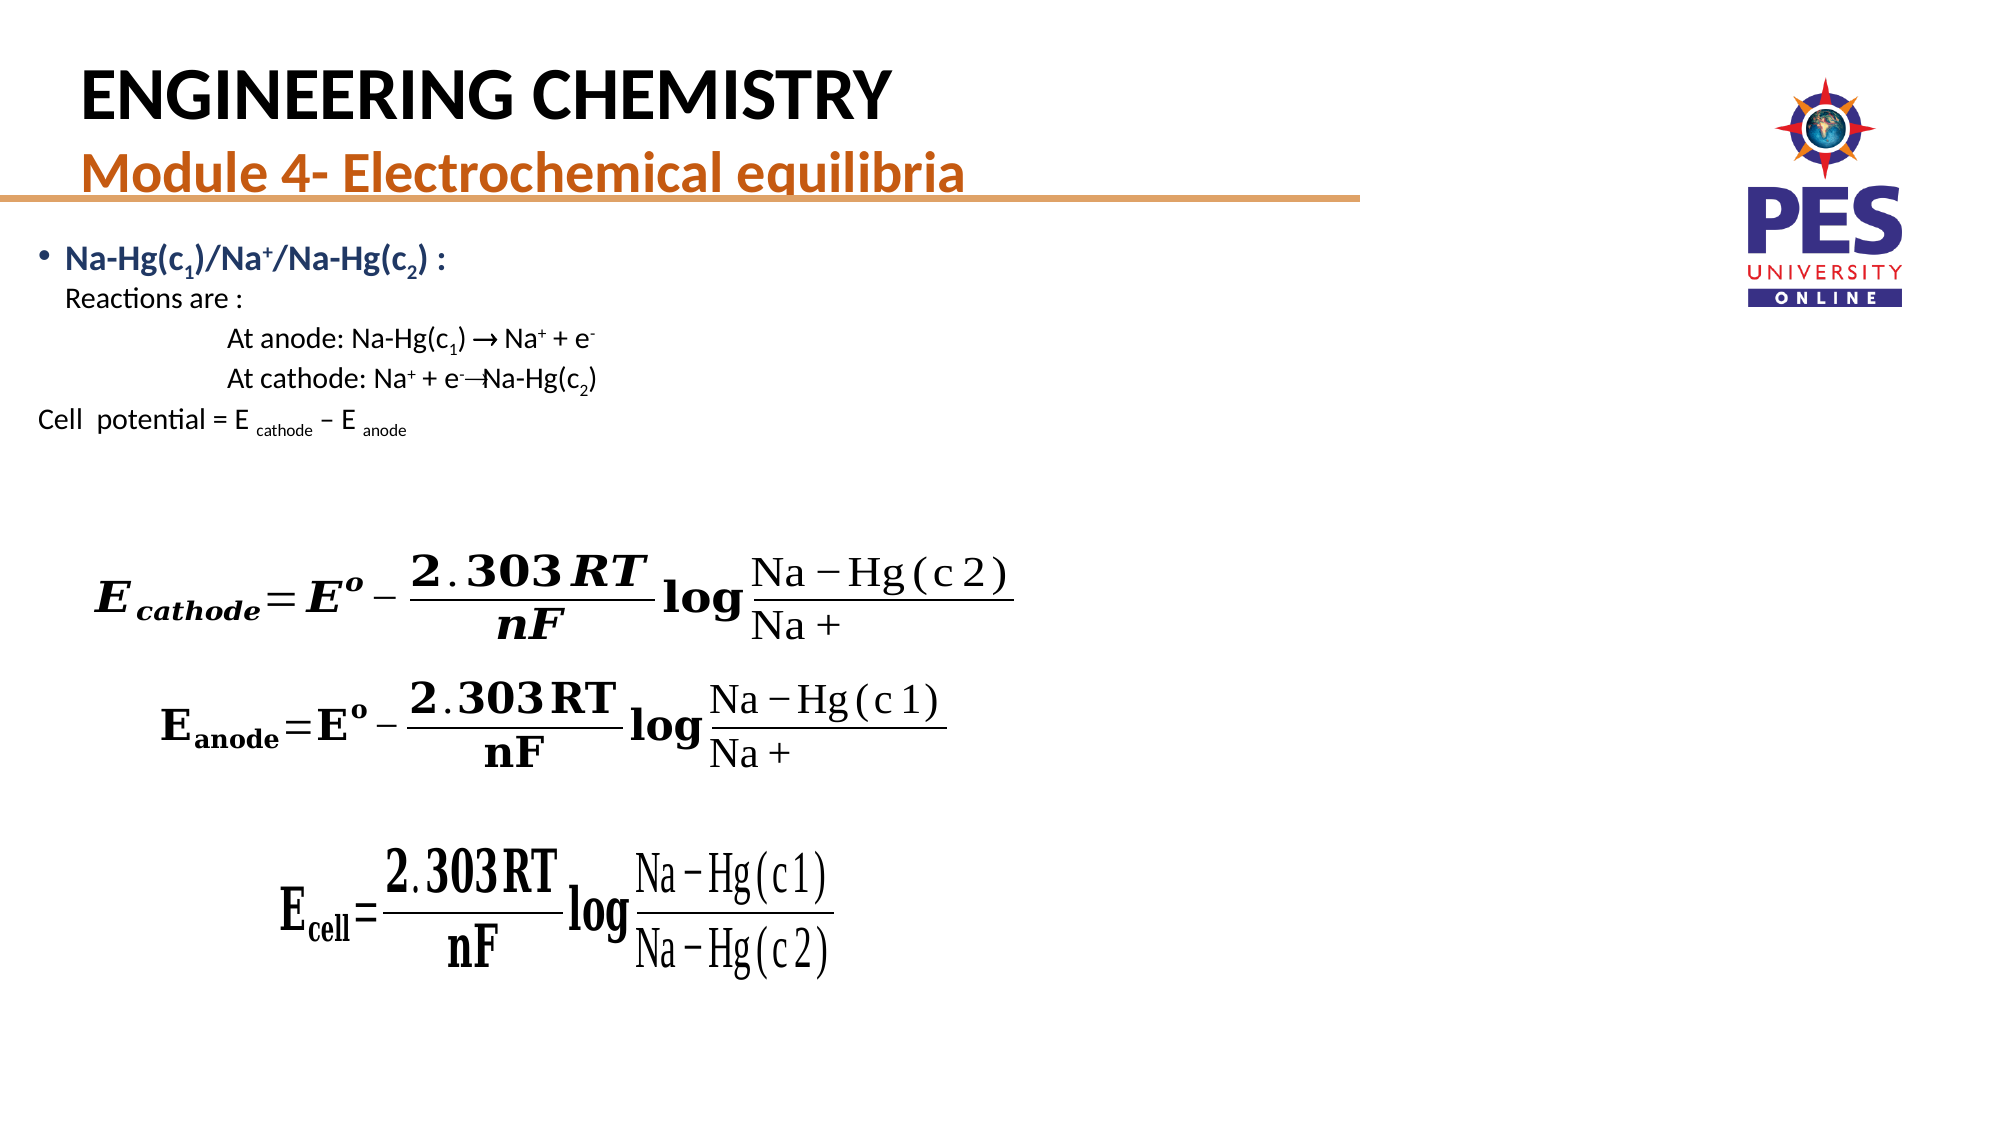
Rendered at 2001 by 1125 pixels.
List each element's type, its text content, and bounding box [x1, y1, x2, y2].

text_box Na-Hg(c1)/Na+/Na-Hg(c2) : Reactions are : At anode: Na-Hg(c1)  Na+ + e- At cathode: Na+ + e- Na-Hg(c2) Cell potential = E cathode – E anode [23, 227, 1336, 549]
text_box ENGINEERING CHEMISTRY Module 4- Electrochemical equilibria [65, 36, 1378, 212]
picture [1748, 76, 1902, 307]
